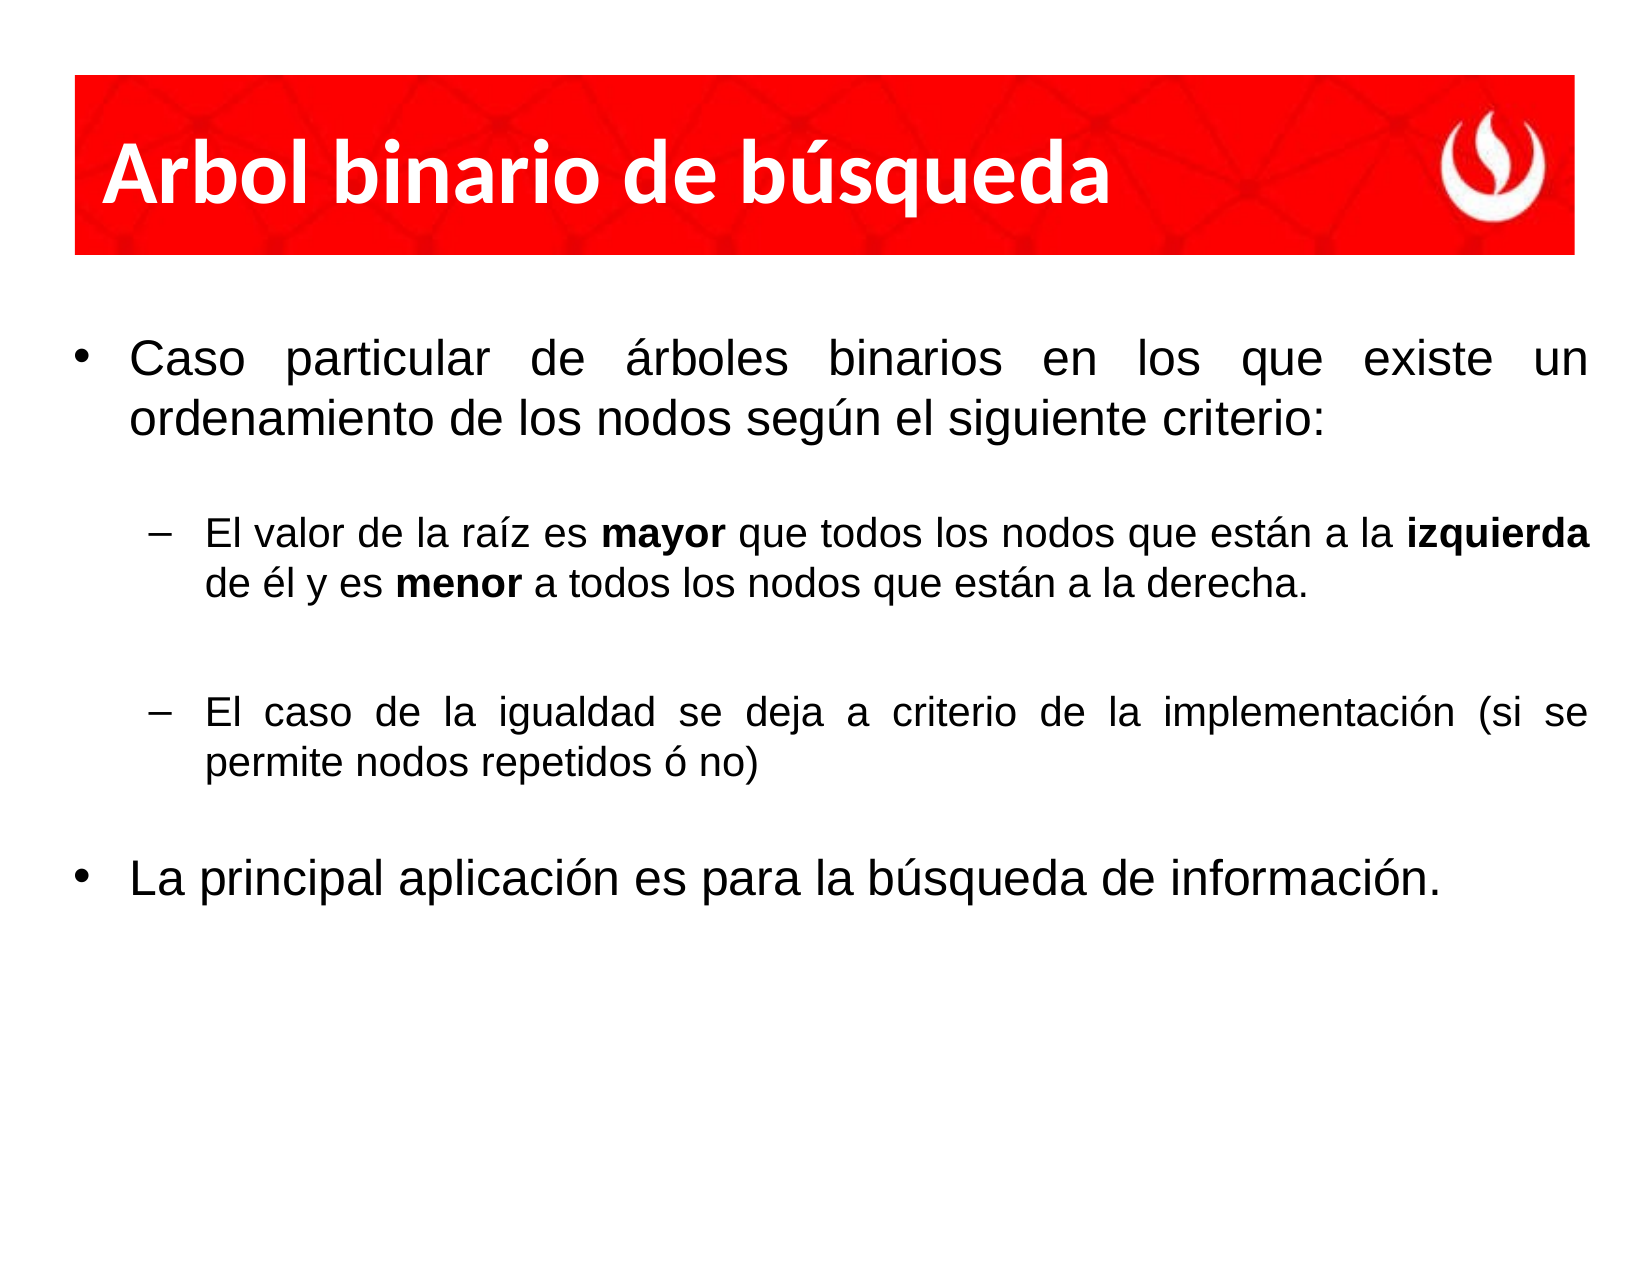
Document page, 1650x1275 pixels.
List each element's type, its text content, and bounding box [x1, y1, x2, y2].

picture [74, 75, 1575, 255]
list Caso particular de árboles binarios en los que existe un ordenamiento de los nodos según el siguiente criterio: El valor de la raíz es mayor que todos los nodos que están a la izquierda de él y es menor a todos los nodos que están a la derecha. El caso de la igualdad se deja a criterio de la implementación (si se permite nodos repetidos ó no) La principal aplicación es para la búsqueda de información. [58, 318, 1605, 1214]
title Arbol binario de búsqueda [87, 114, 1404, 221]
